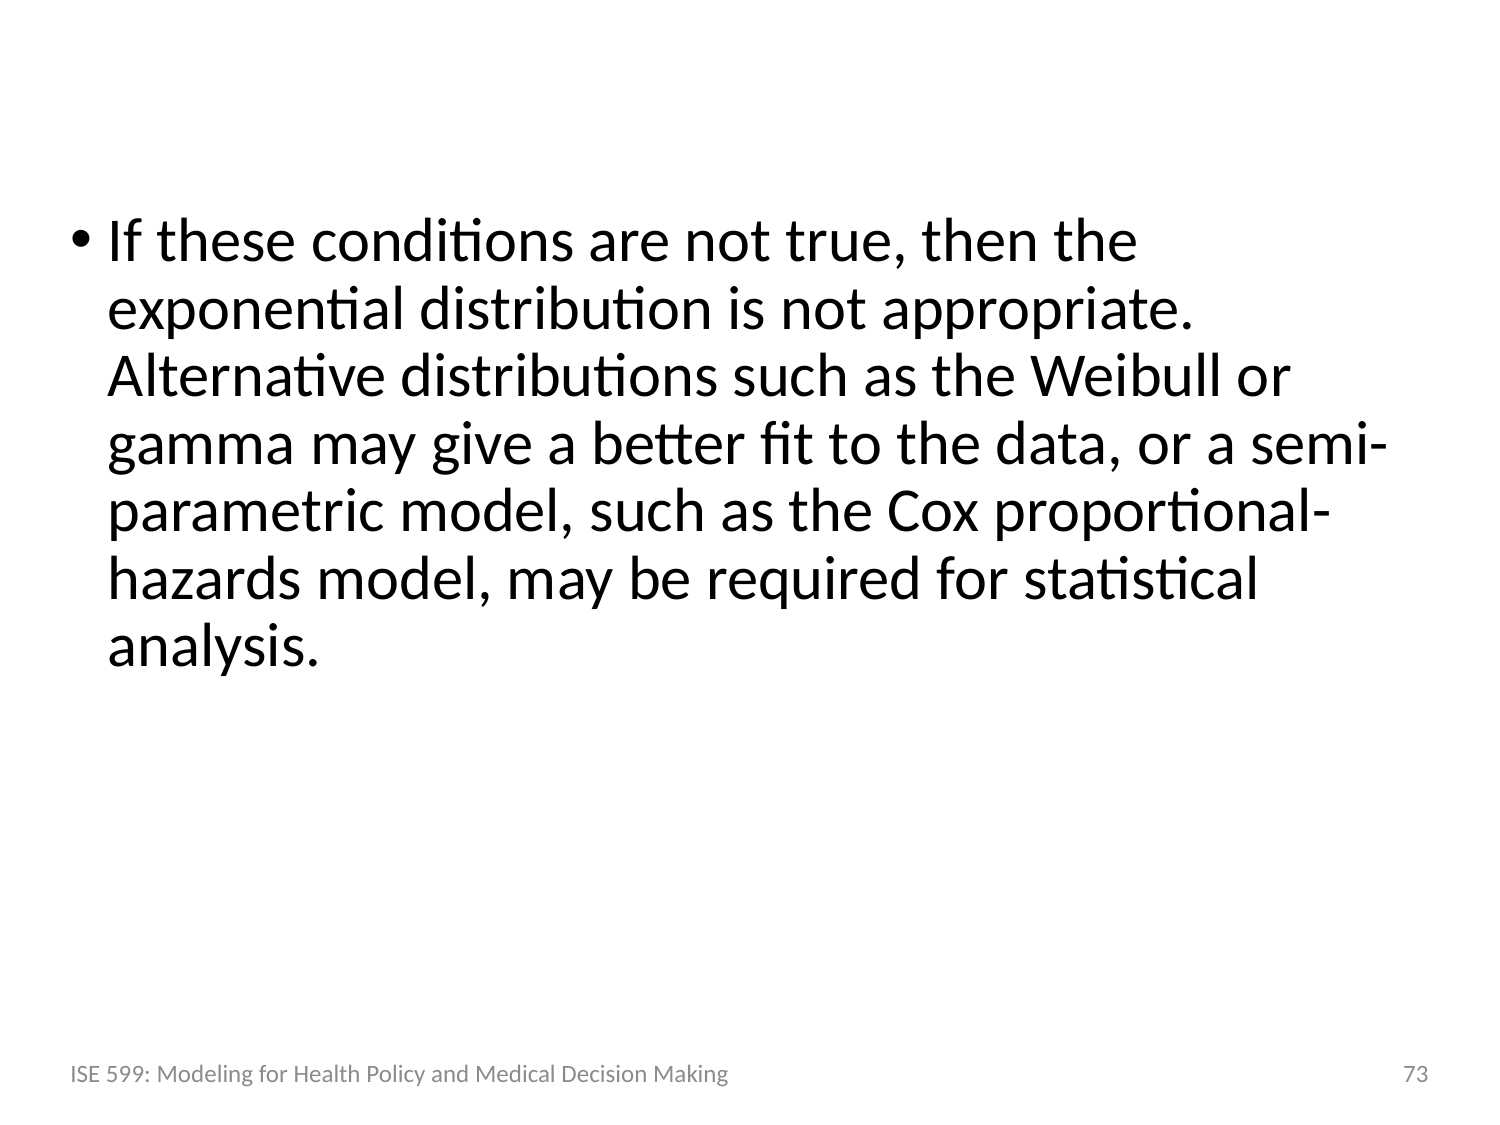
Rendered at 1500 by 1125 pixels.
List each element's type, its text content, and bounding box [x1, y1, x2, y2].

slide_number ISE 599: Modeling for Health Policy and Medical Decision Making [55, 1042, 906, 1103]
slide_number 73 [1081, 1042, 1444, 1103]
list If these conditions are not true, then the exponential distribution is not appropriate. Alternative distributions such as the Weibull or gamma may give a better fit to the data, or a semi-parametric model, such as the Cox proportional-hazards model, may be required for statistical analysis. [55, 200, 1446, 1029]
